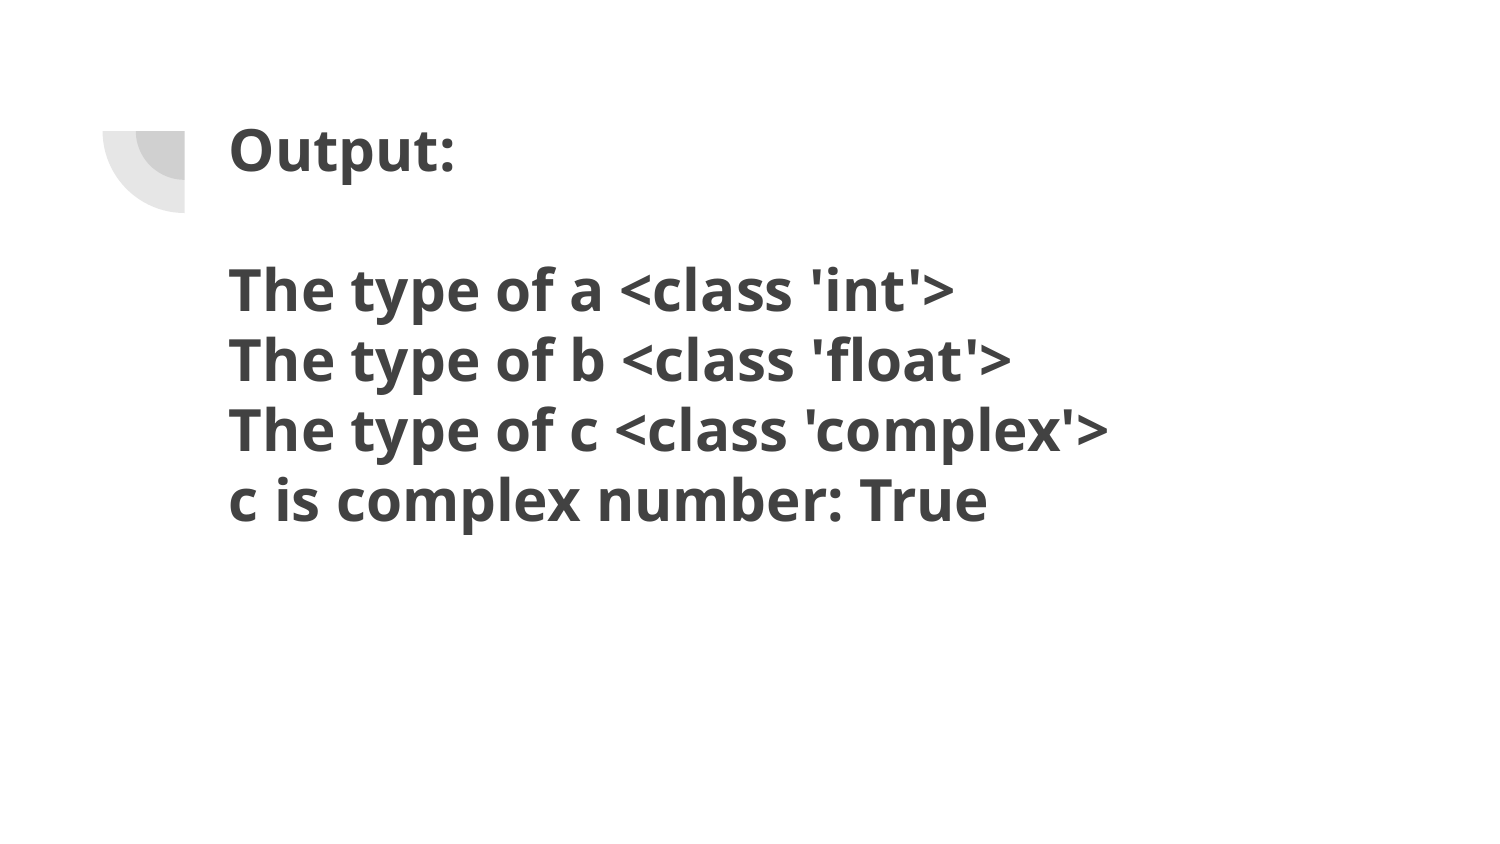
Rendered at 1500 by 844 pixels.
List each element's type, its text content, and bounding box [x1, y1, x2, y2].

title Output: The type of a <class 'int'> The type of b <class 'float'> The type of c <class 'complex'> c is complex number: True [213, 98, 1368, 263]
